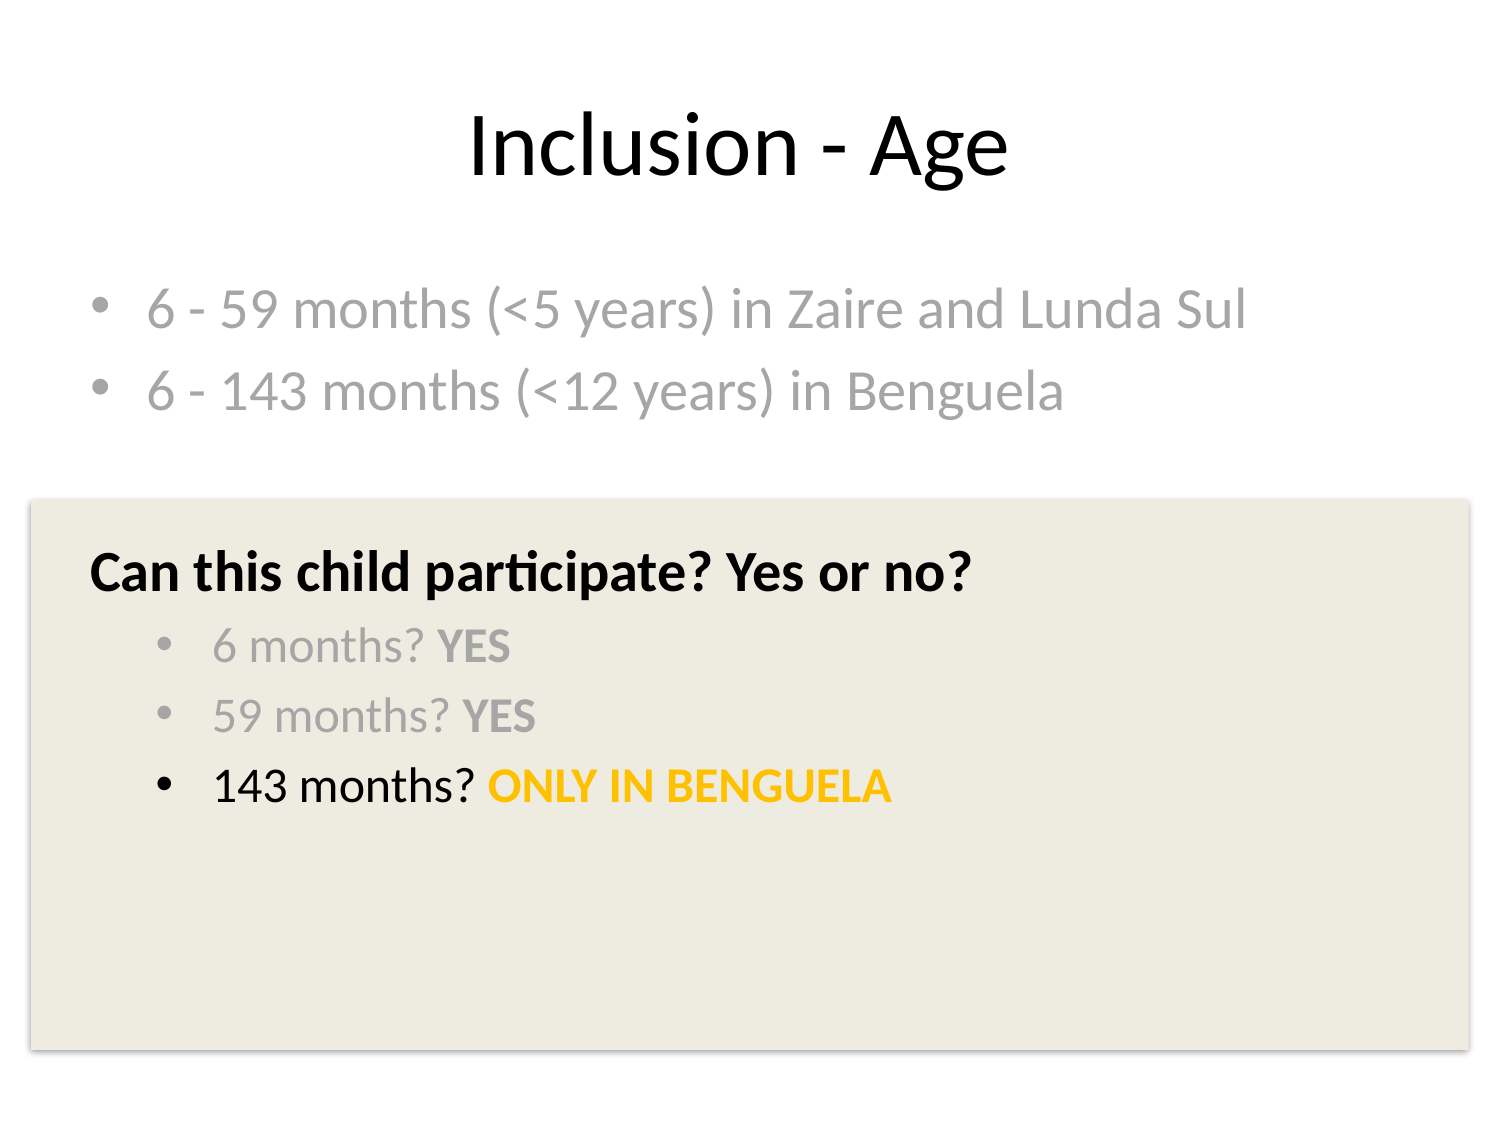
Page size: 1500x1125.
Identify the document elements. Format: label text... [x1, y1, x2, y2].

title Inclusion - Age [75, 45, 1425, 233]
list 6 - 59 months (<5 years) in Zaire and Lunda Sul 6 - 143 months (<12 years) in Benguela Can this child participate? Yes or no? 6 months? YES 59 months? YES 143 months? ONLY IN BENGUELA [75, 262, 1425, 1005]
text_box [30, 499, 1469, 1051]
